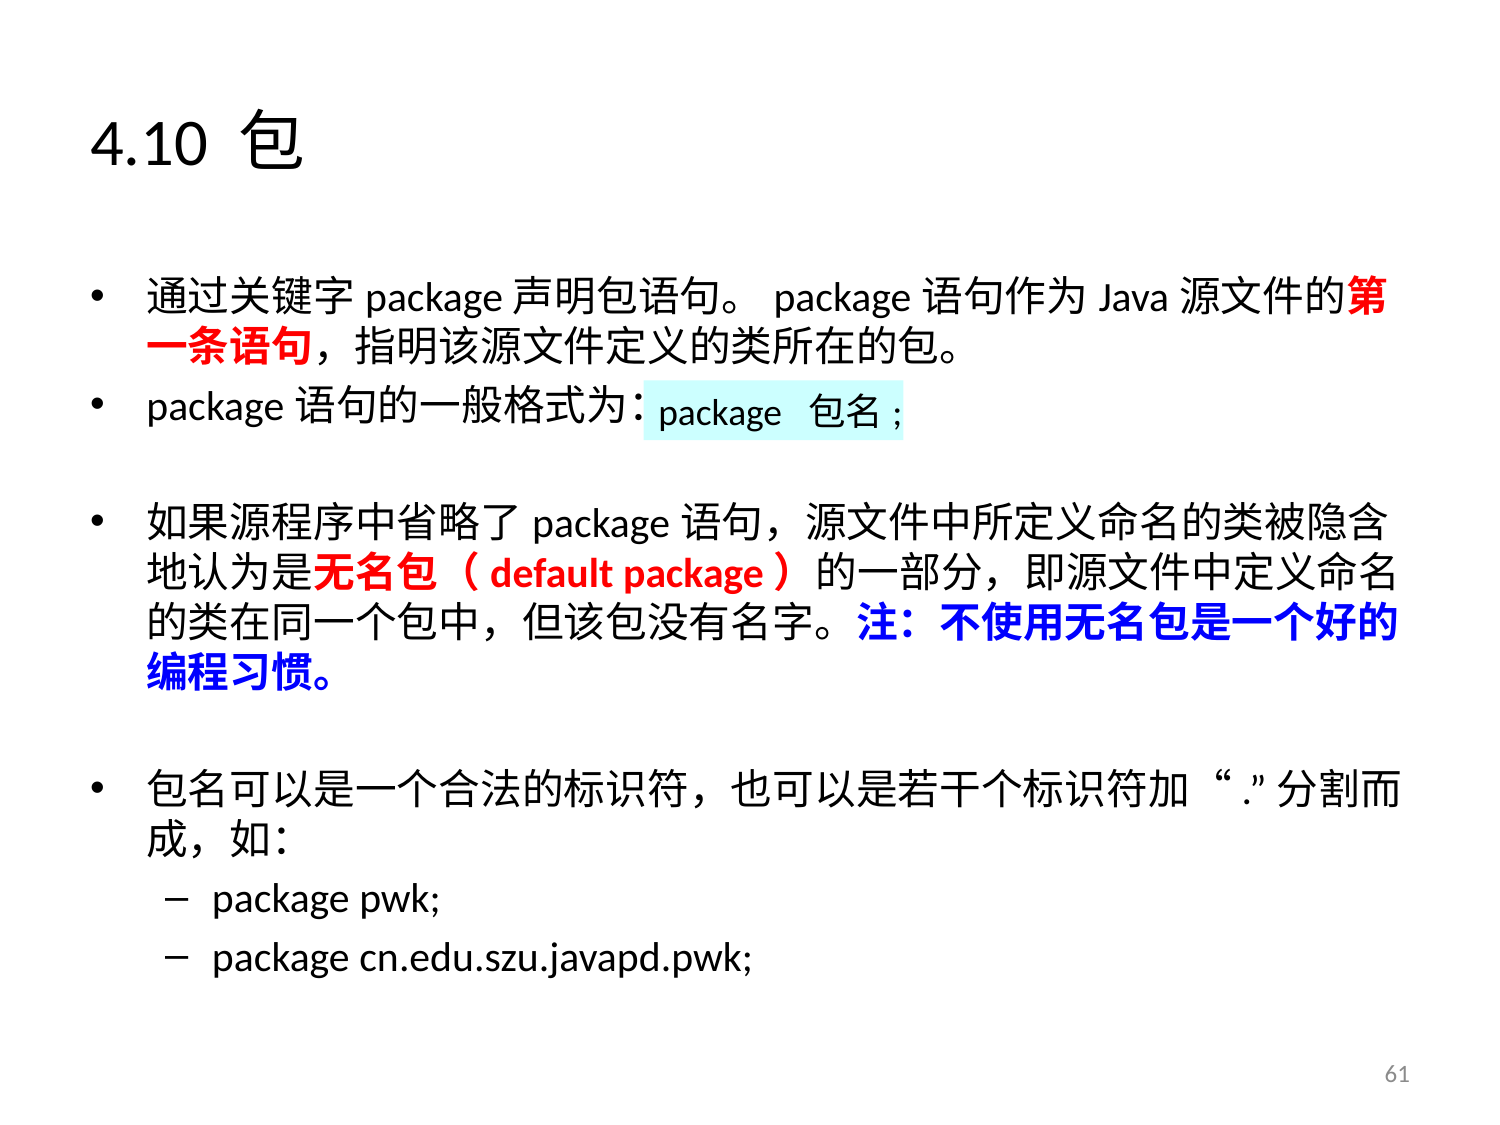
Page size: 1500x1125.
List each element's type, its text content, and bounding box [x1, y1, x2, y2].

title 4.10 包 [75, 45, 1425, 233]
text_box package 包名; [643, 380, 904, 441]
list 通过关键字package声明包语句。package语句作为Java源文件的第一条语句，指明该源文件定义的类所在的包。 package语句的一般格式为： 如果源程序中省略了package语句，源文件中所定义命名的类被隐含地认为是无名包（default package）的一部分，即源文件中定义命名的类在同一个包中，但该包没有名字。注：不使用无名包是一个好的编程习惯。 包名可以是一个合法的标识符，也可以是若干个标识符加“.”分割而成，如： package pwk; package cn.edu.szu.javapd.pwk; [75, 262, 1425, 1005]
slide_number 61 [1074, 1042, 1425, 1103]
